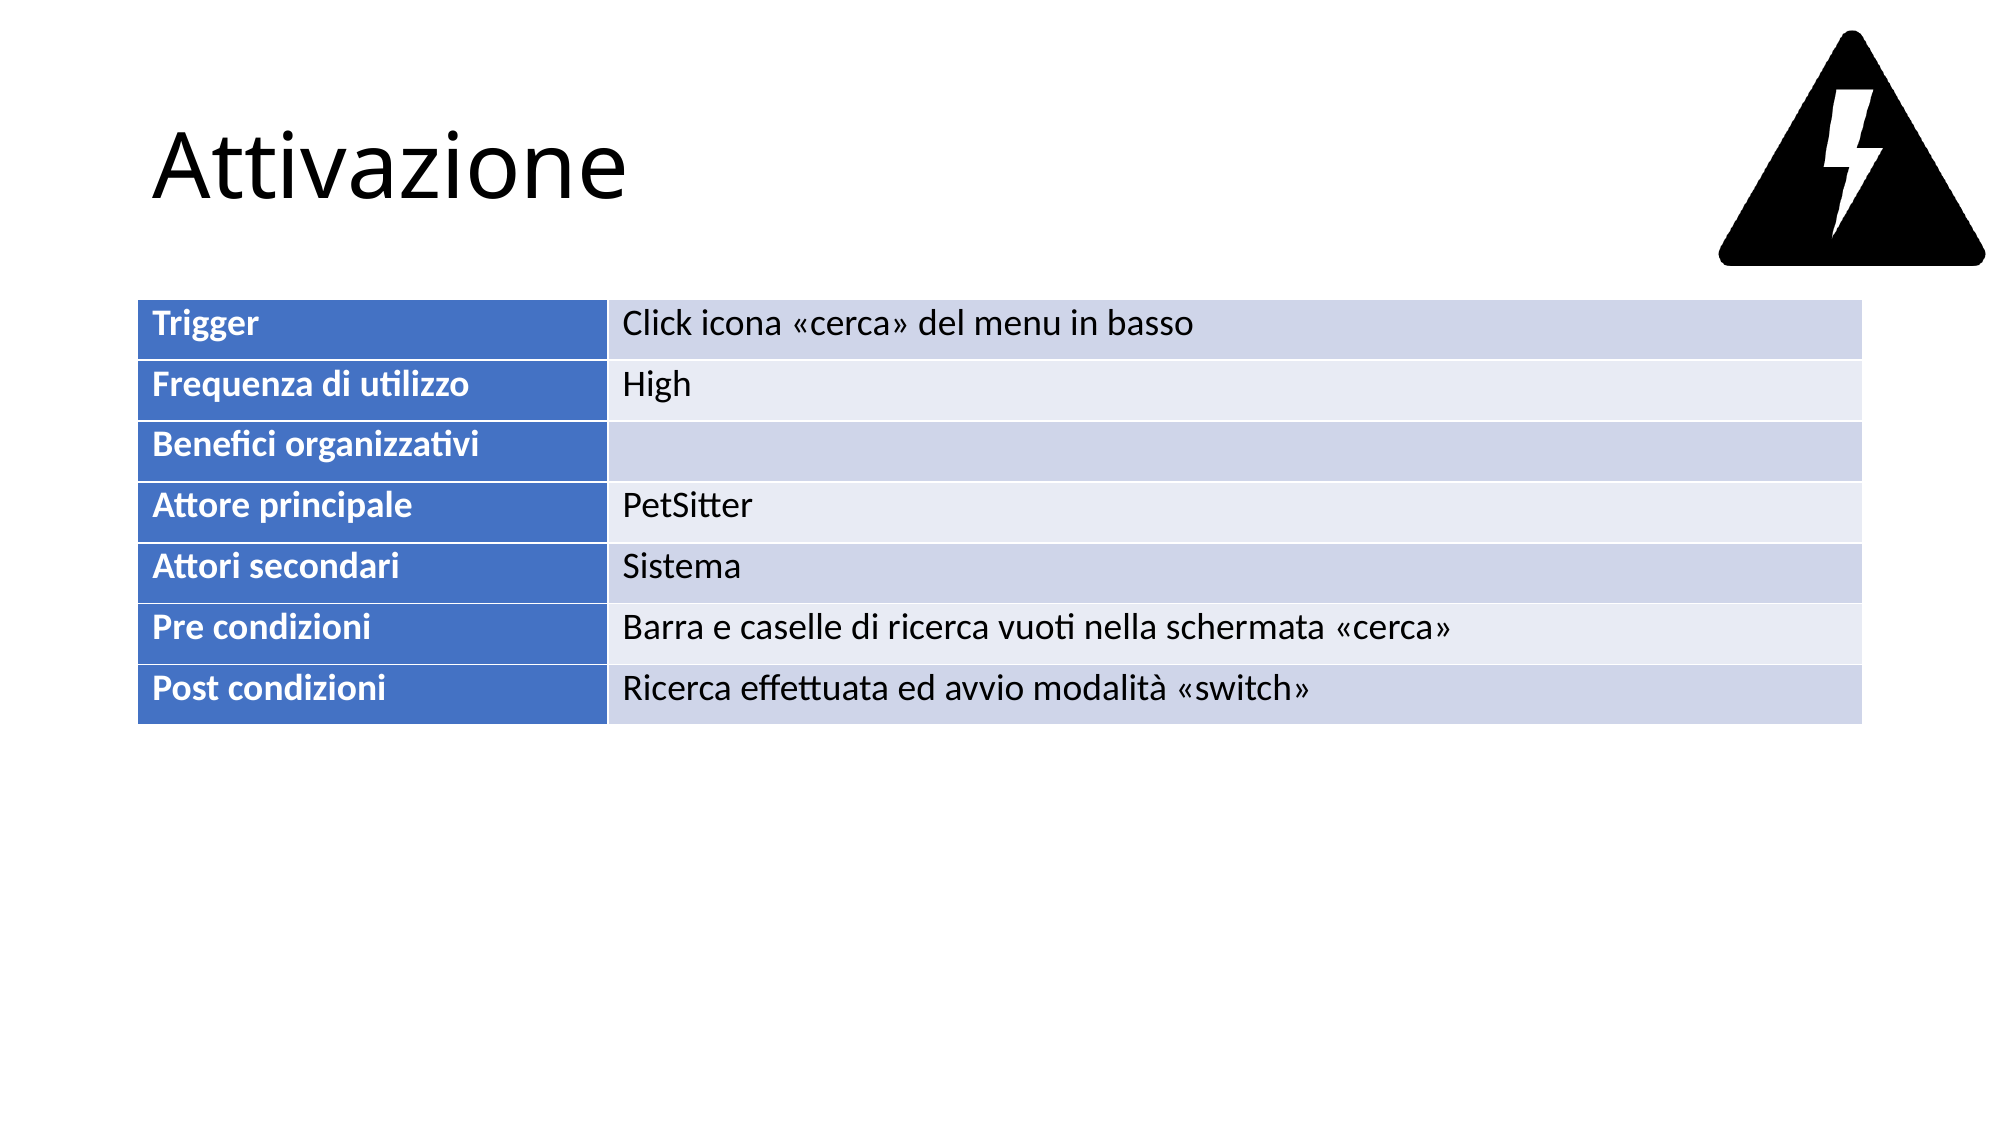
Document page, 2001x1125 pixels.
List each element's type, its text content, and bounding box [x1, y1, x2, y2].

title Attivazione [137, 59, 1703, 278]
table_cell Barra e caselle di ricerca vuoti nella schermata «cerca» [609, 604, 1862, 664]
table_header Trigger [138, 300, 607, 359]
table_cell Sistema [609, 544, 1862, 603]
table_cell Attore principale [138, 483, 607, 542]
table_cell Ricerca effettuata ed avvio modalità «switch» [609, 665, 1862, 724]
table_cell Post condizioni [138, 665, 607, 724]
table_cell Pre condizioni [138, 604, 607, 664]
table_cell Frequenza di utilizzo [138, 361, 607, 420]
table_cell Attori secondari [138, 544, 607, 603]
table_cell Benefici organizzativi [138, 422, 607, 481]
table_cell High [609, 361, 1862, 420]
table_cell PetSitter [609, 483, 1862, 542]
table_cell [609, 422, 1862, 481]
table_header Click icona «cerca» del menu in basso [609, 300, 1862, 359]
picture [1703, 0, 2000, 297]
